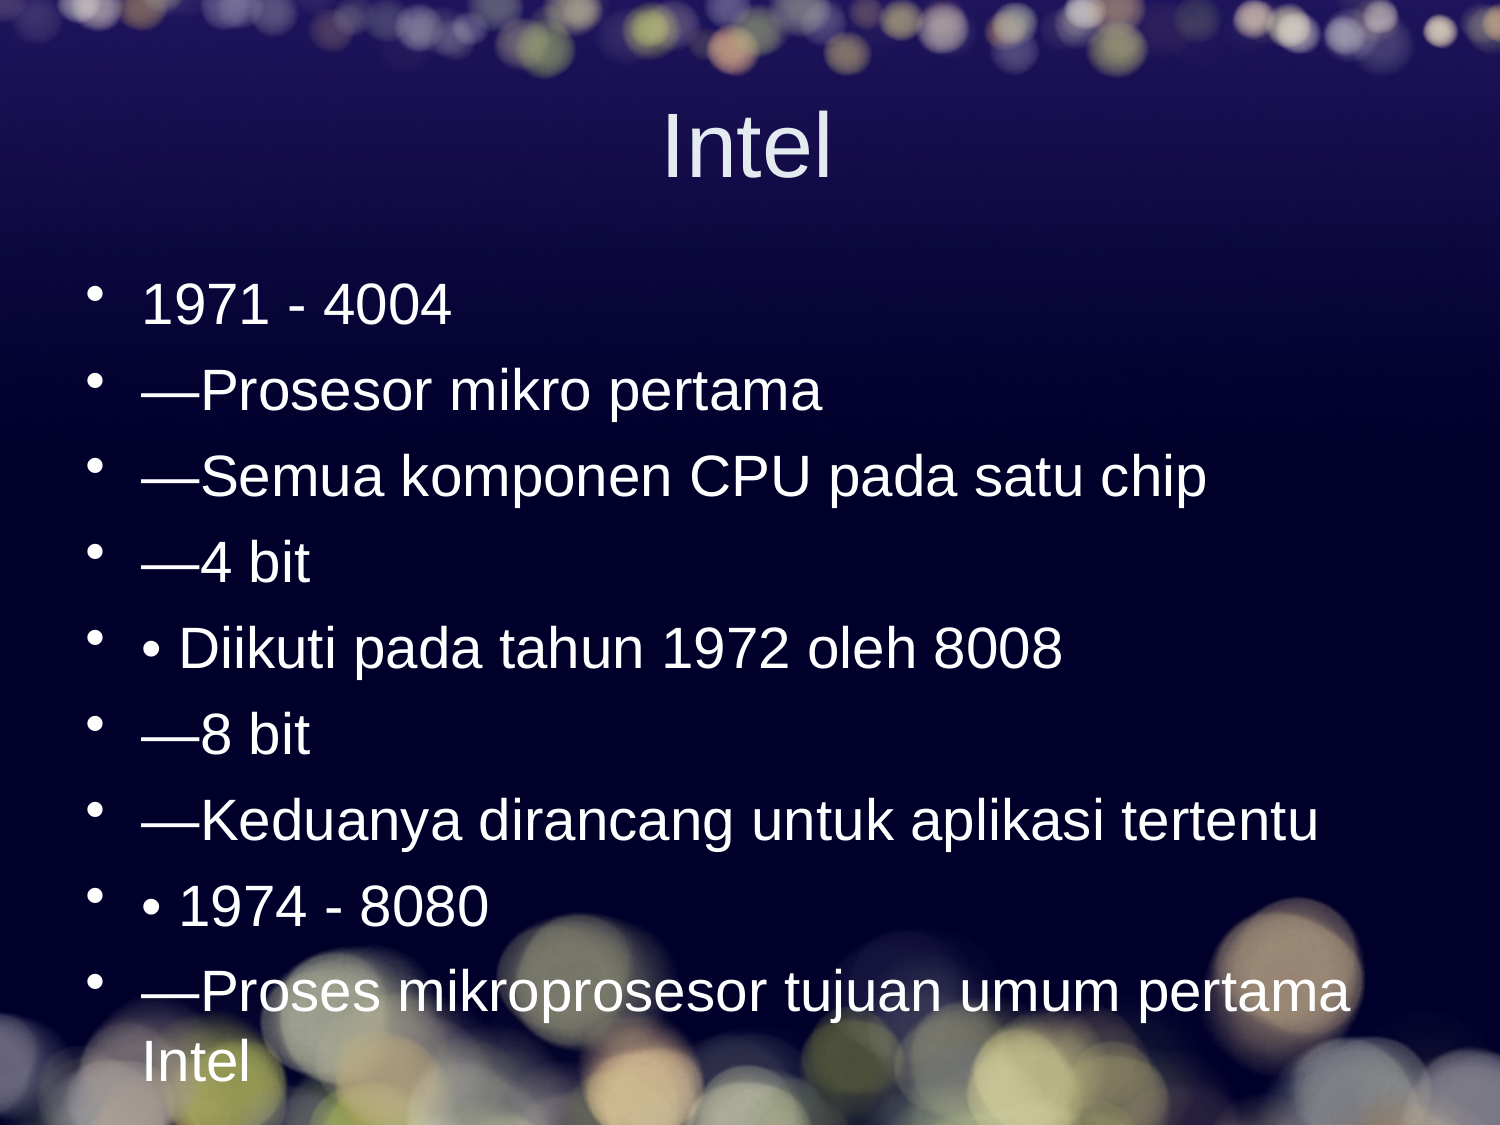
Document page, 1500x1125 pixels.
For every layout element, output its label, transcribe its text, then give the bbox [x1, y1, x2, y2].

list 1971 - 4004 —Prosesor mikro pertama —Semua komponen CPU pada satu chip —4 bit • Diikuti pada tahun 1972 oleh 8008 —8 bit —Keduanya dirancang untuk aplikasi tertentu • 1974 - 8080 —Proses mikroprosesor tujuan umum pertama Intel [70, 258, 1425, 1001]
title Intel [70, 47, 1425, 236]
picture [0, 0, 1500, 1125]
